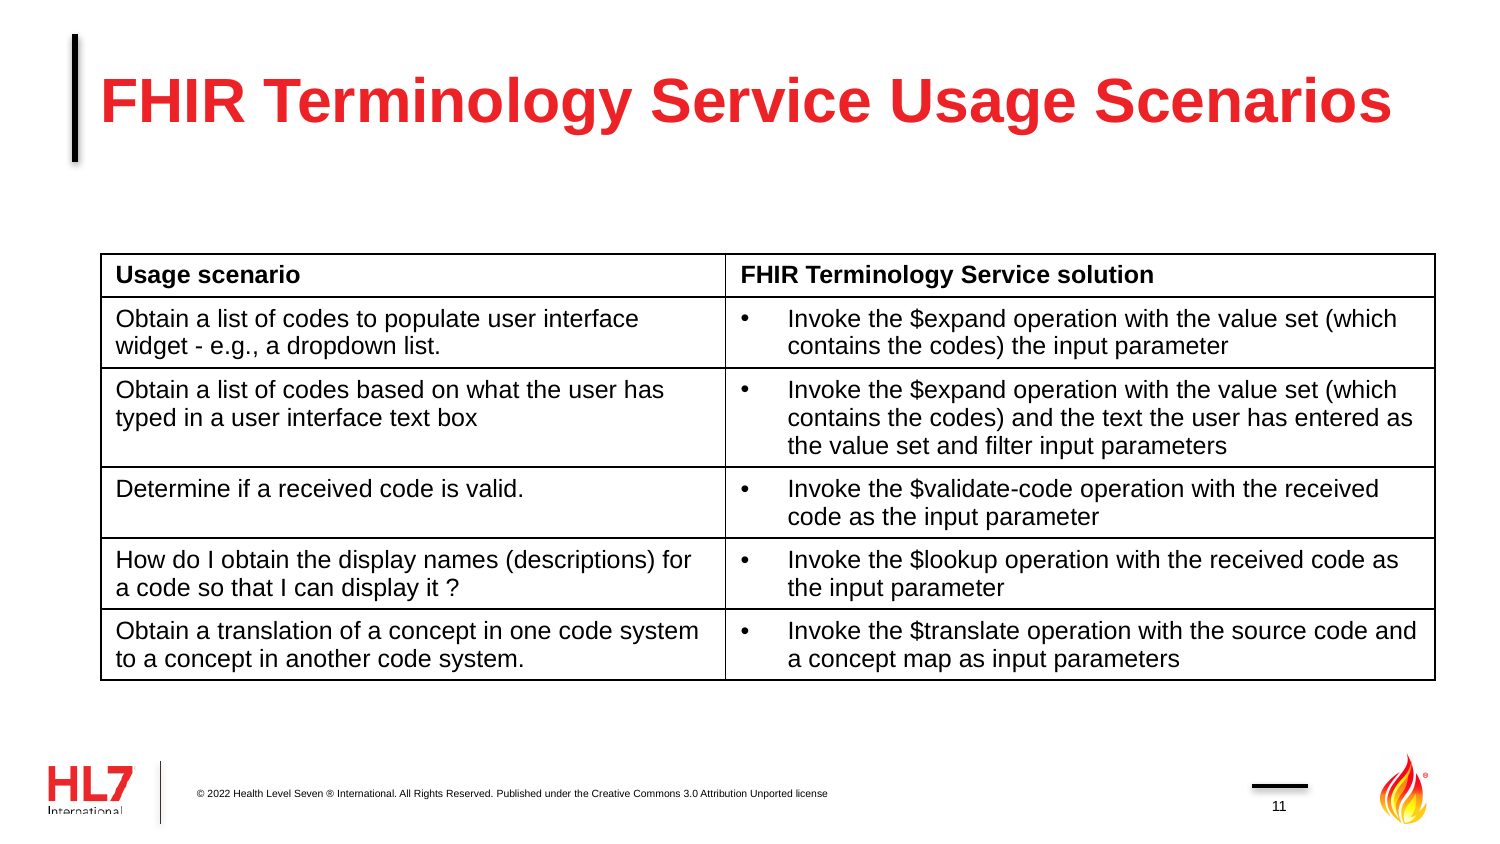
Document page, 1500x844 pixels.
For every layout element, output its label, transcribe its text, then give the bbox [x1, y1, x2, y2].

table_cell Obtain a translation of a concept in one code system to a concept in another code system. [102, 610, 725, 679]
table_cell Obtain a list of codes based on what the user has typed in a user interface text box [102, 369, 725, 466]
table_cell Invoke the $translate operation with the source code and a concept map as input parameters [726, 610, 1434, 679]
table_cell Invoke the $validate-code operation with the received code as the input parameter [726, 468, 1434, 537]
table_header Usage scenario [102, 255, 725, 296]
footer © 2022 Health Level Seven ® International. All Rights Reserved. Published under the Creative Commons 3.0 Attribution Unported license [196, 786, 941, 813]
table_cell Invoke the $expand operation with the value set (which contains the codes) the input parameter [726, 298, 1434, 367]
table_cell Invoke the $lookup operation with the received code as the input parameter [726, 539, 1434, 608]
table_header FHIR Terminology Service solution [726, 255, 1434, 296]
table_cell Obtain a list of codes to populate user interface widget - e.g., a dropdown list. [102, 298, 725, 367]
table_cell Invoke the $expand operation with the value set (which contains the codes) and the text the user has entered as the value set and filter input parameters [726, 369, 1434, 466]
table_cell Determine if a received code is valid. [102, 468, 725, 537]
slide_number 11 [1257, 788, 1302, 815]
picture [1380, 753, 1428, 824]
table_cell How do I obtain the display names (descriptions) for a code so that I can display it ? [102, 539, 725, 608]
title FHIR Terminology Service Usage Scenarios [100, 33, 1451, 163]
